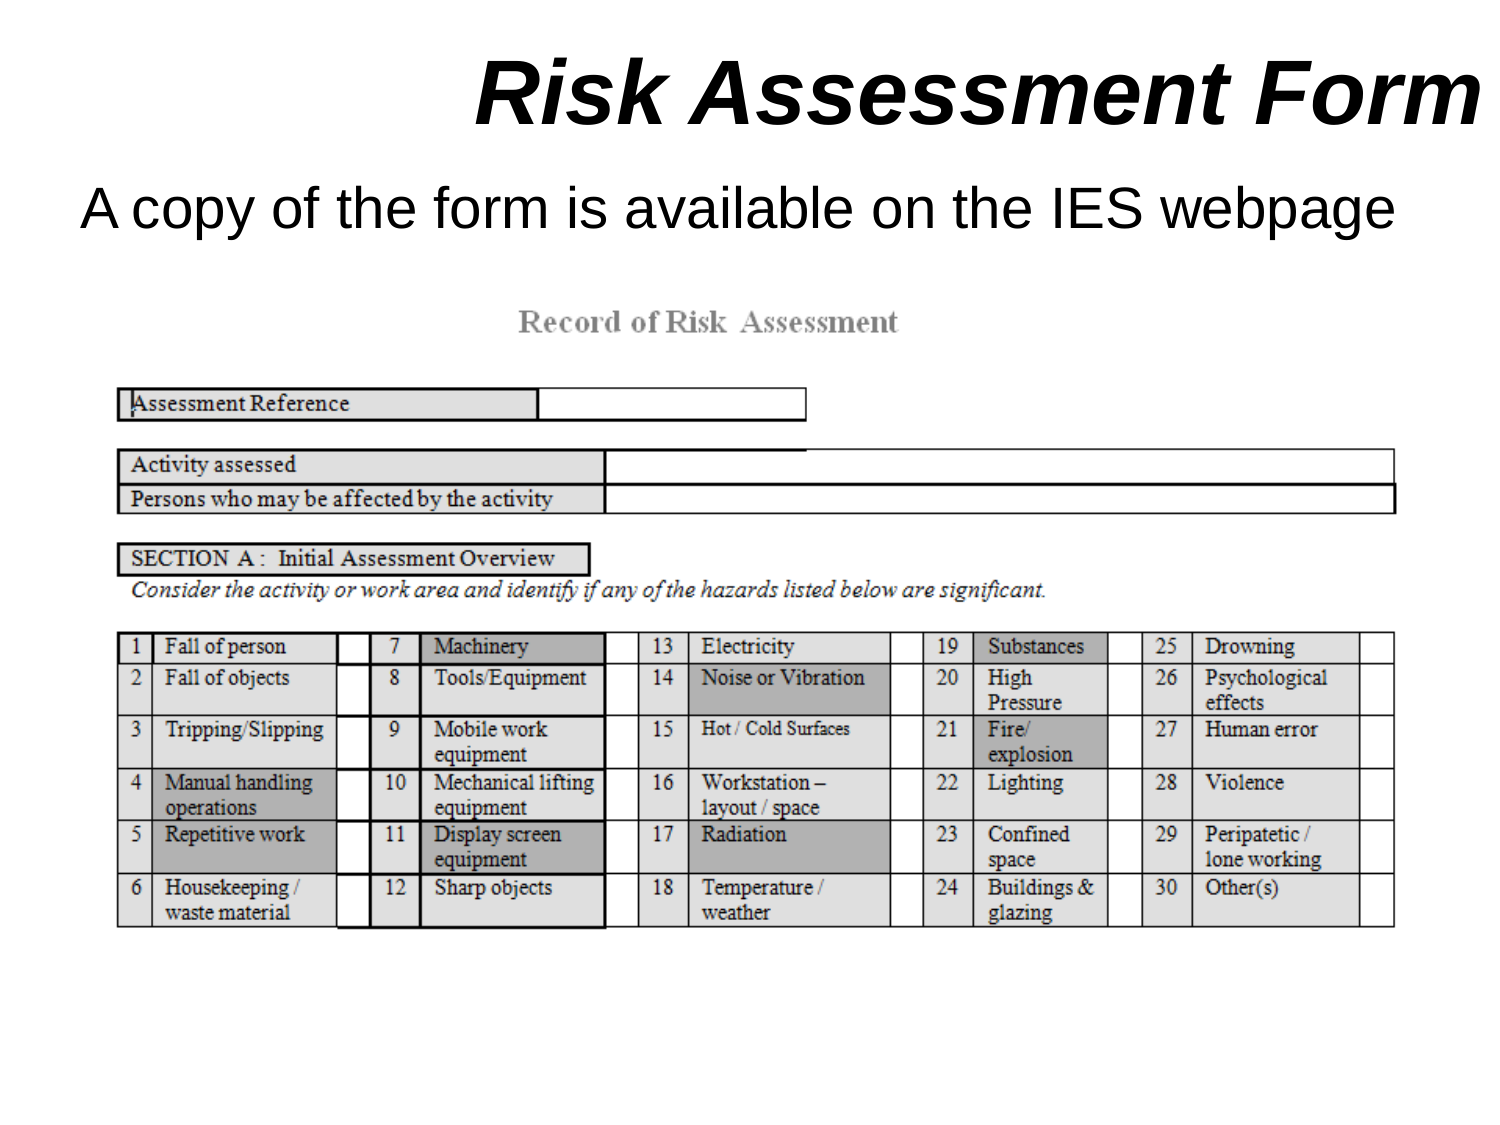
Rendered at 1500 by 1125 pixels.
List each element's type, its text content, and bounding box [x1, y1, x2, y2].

text_box A copy of the form is available on the IES webpage [64, 172, 1428, 248]
title Risk Assessment Form [225, 0, 1500, 150]
picture [64, 278, 1428, 945]
